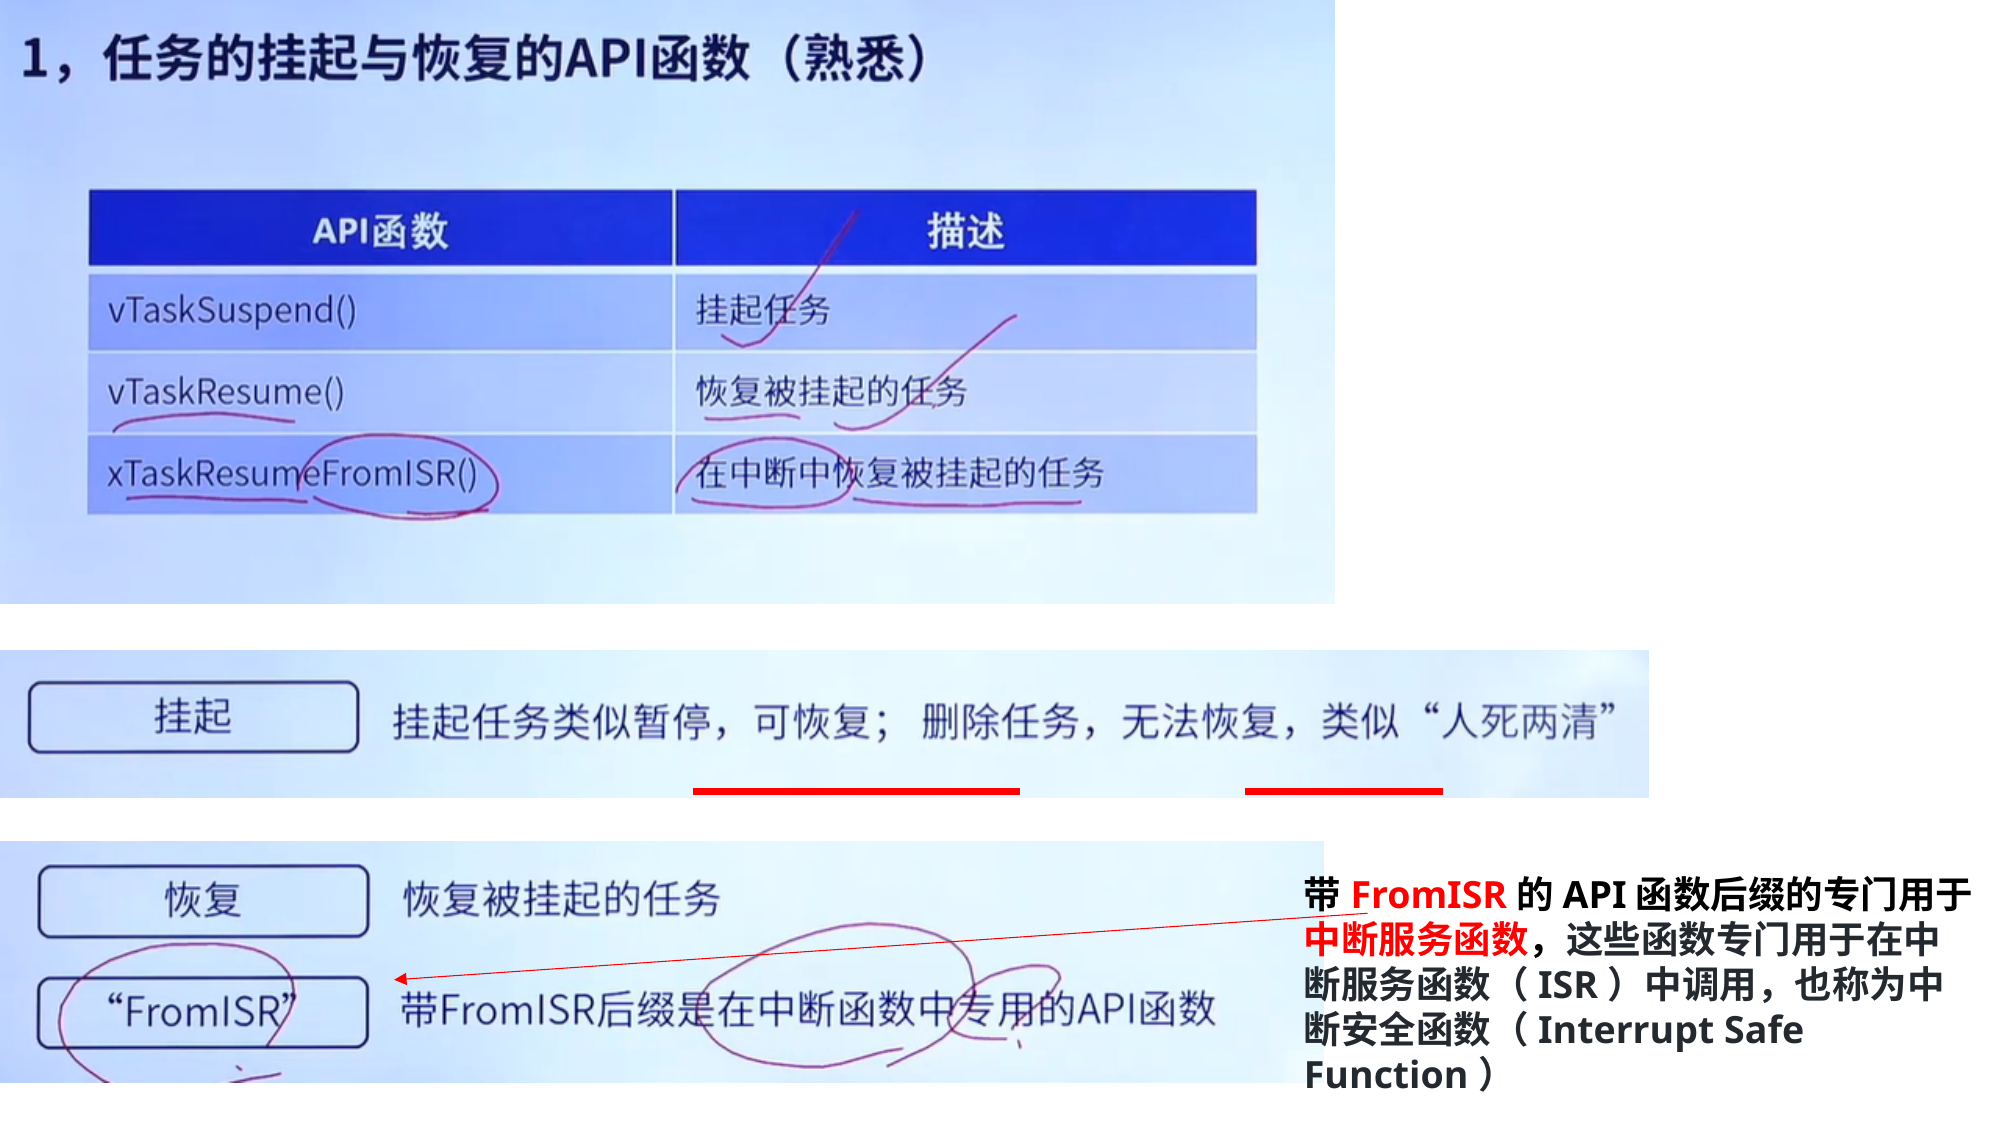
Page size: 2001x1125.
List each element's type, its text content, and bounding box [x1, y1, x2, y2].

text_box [394, 913, 1368, 980]
picture [0, 650, 1649, 798]
picture [0, 0, 1335, 604]
text_box 带FromISR的API函数后缀的专门用于中断服务函数，这些函数专门用于在中断服务函数（ISR）中调用，也称为中断安全函数（Interrupt Safe Function） [1289, 863, 1989, 1103]
picture [0, 841, 1324, 1083]
